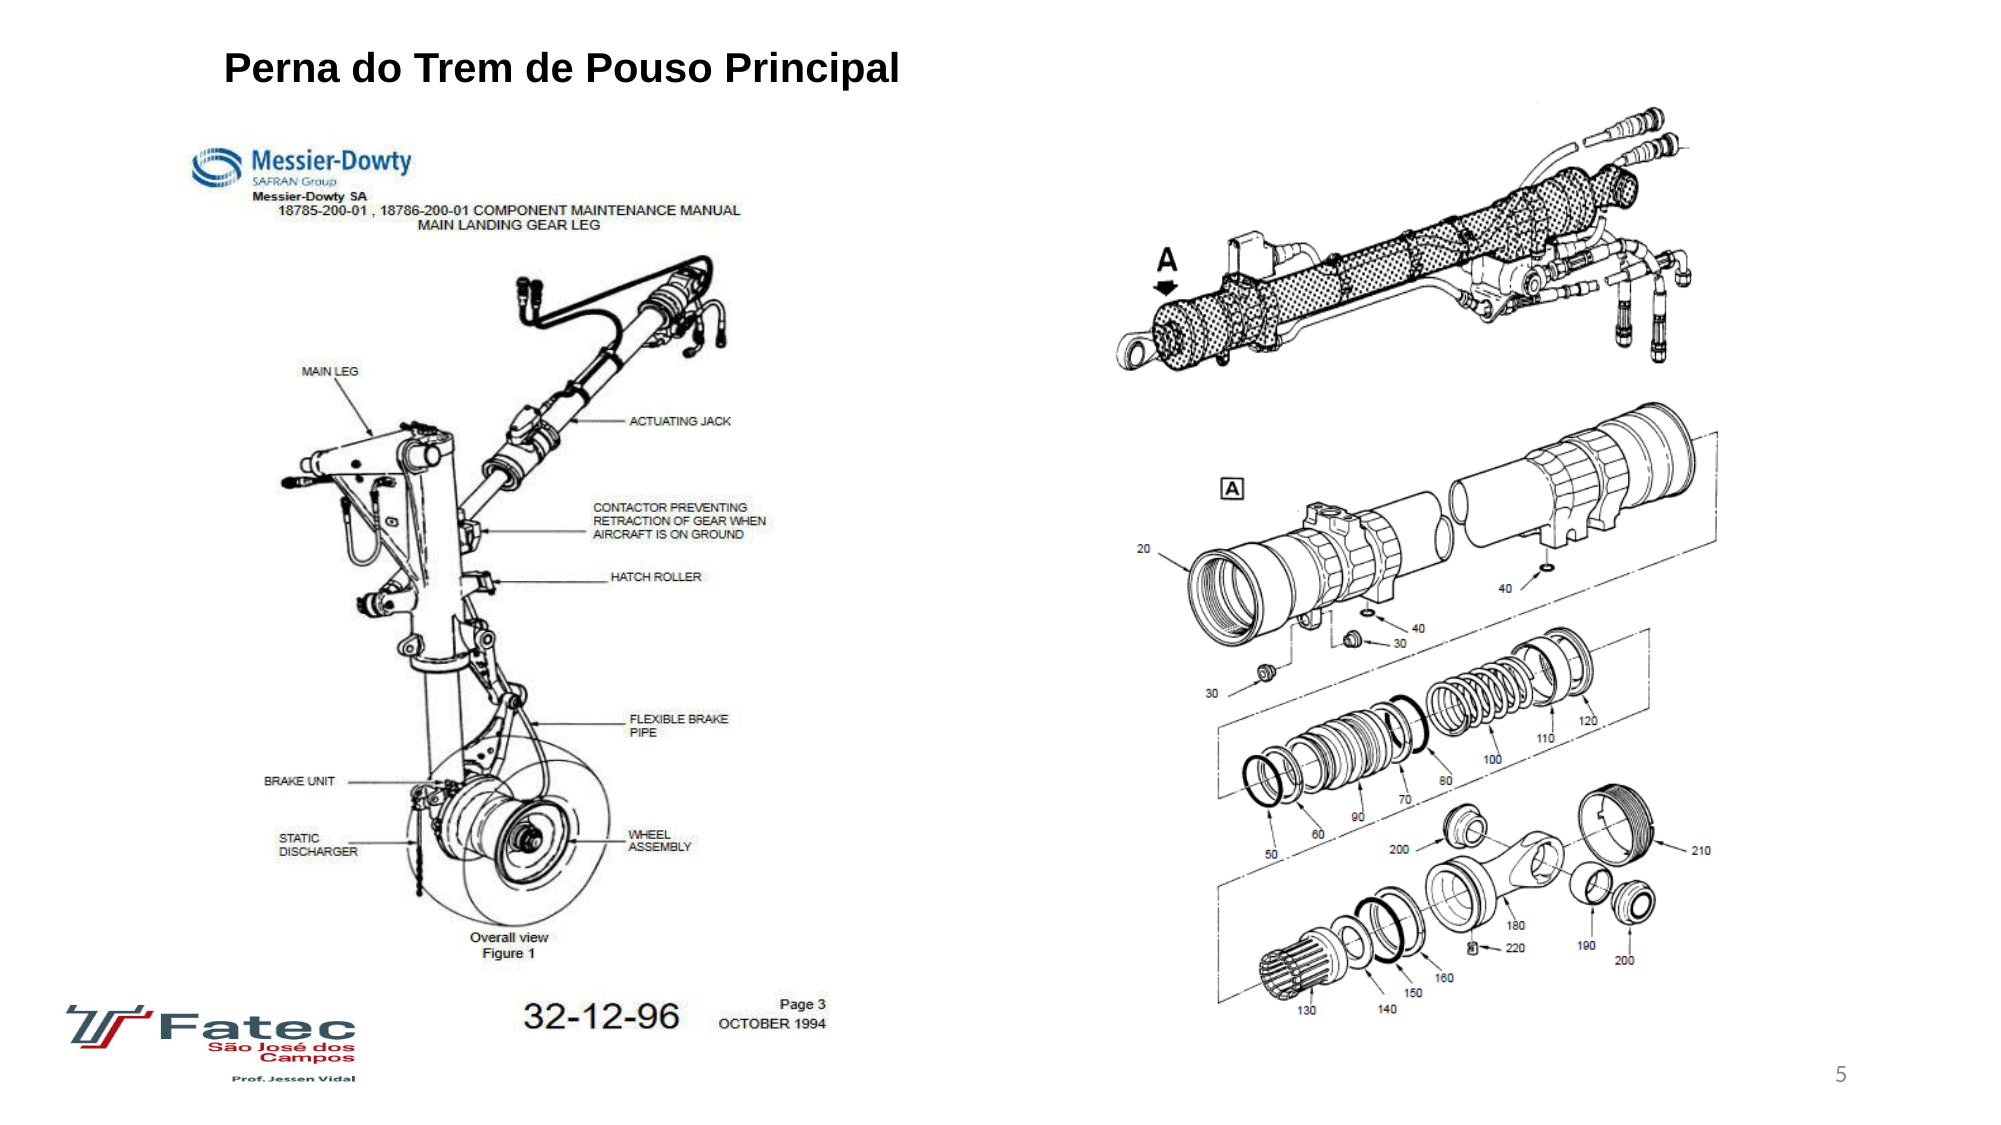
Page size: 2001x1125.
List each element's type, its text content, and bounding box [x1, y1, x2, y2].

text_box Perna do Trem de Pouso Principal [209, 33, 1129, 99]
slide_number 5 [1412, 1042, 1863, 1103]
picture [1101, 94, 1727, 1031]
picture [51, 135, 872, 1088]
